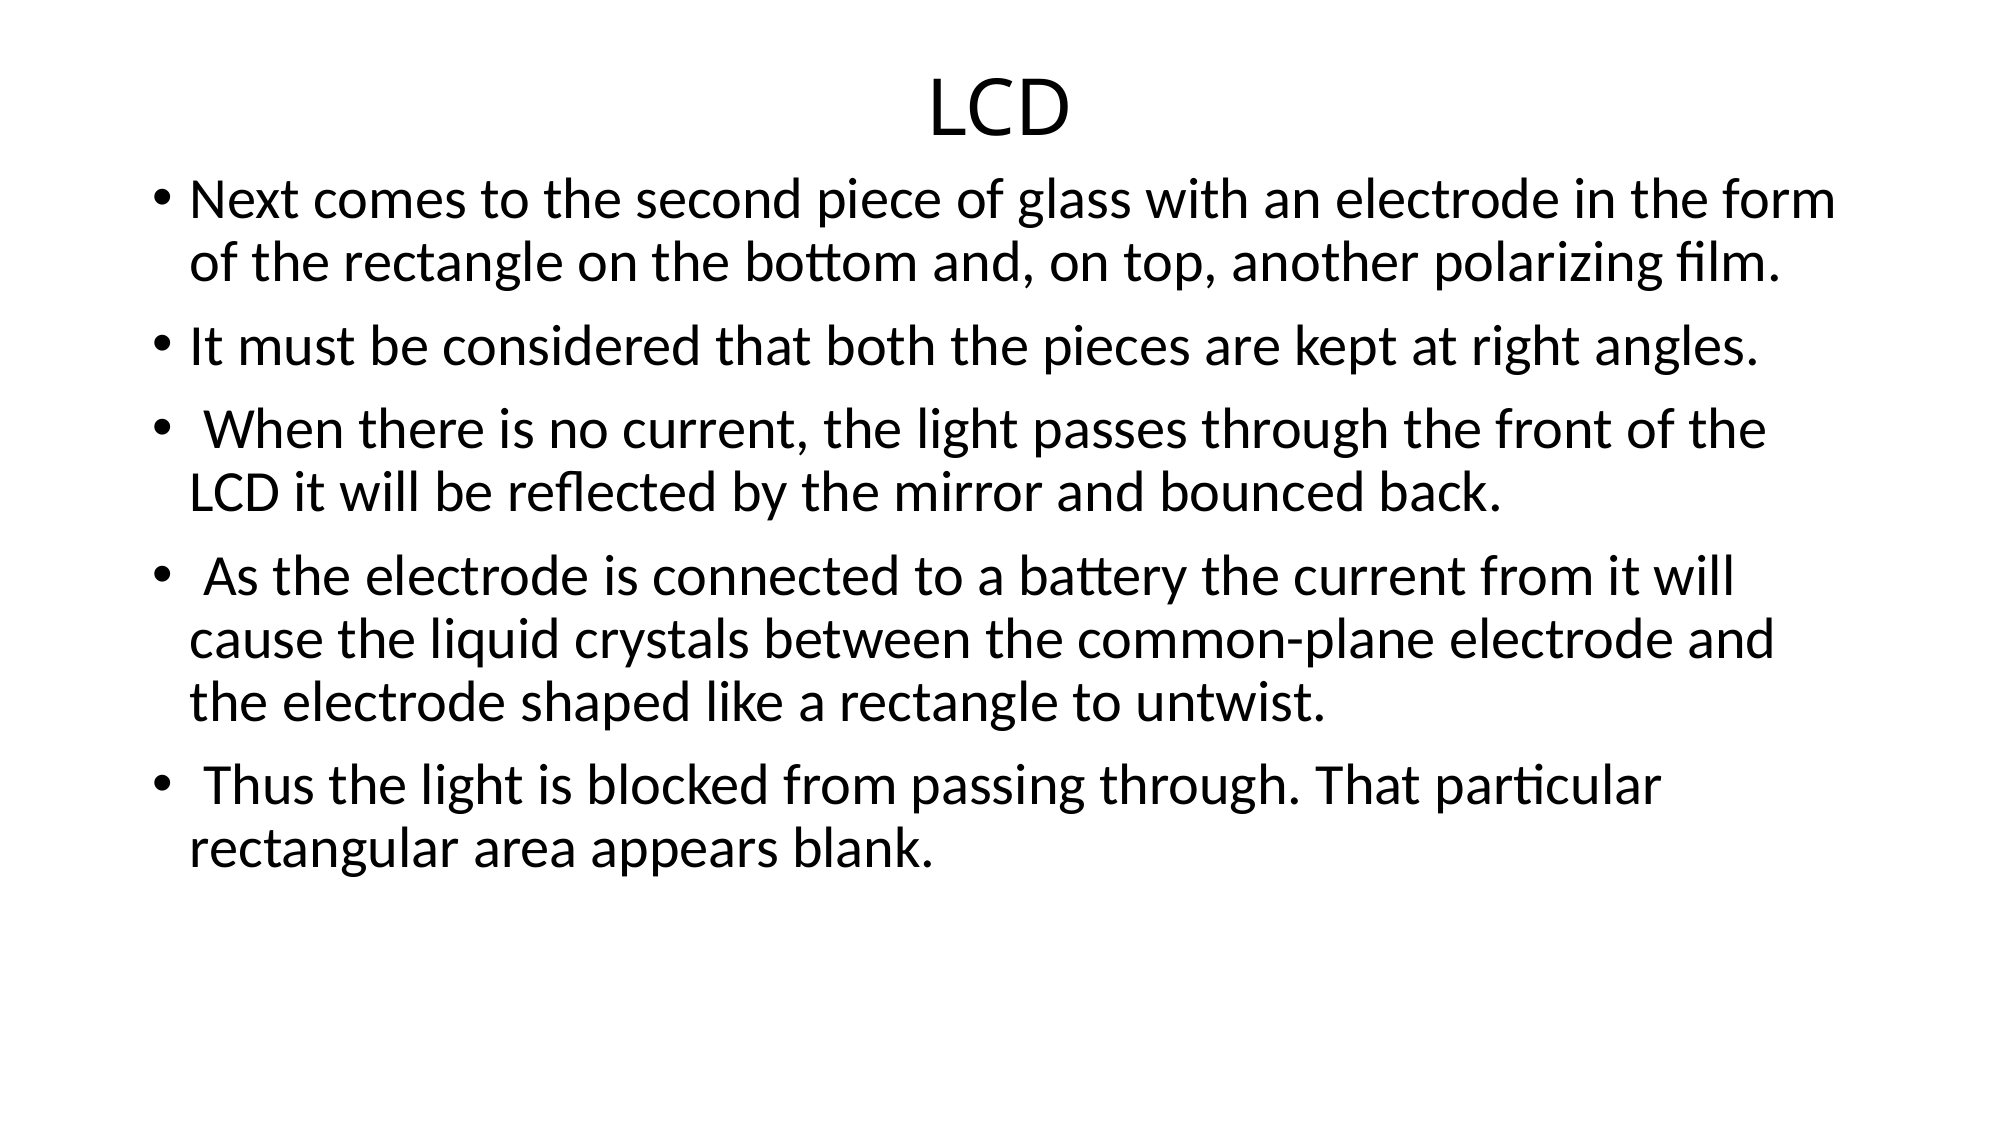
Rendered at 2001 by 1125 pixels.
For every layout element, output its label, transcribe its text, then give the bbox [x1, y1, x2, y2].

list Next comes to the second piece of glass with an electrode in the form of the rectangle on the bottom and, on top, another polarizing film. It must be considered that both the pieces are kept at right angles. When there is no current, the light passes through the front of the LCD it will be reflected by the mirror and bounced back. As the electrode is connected to a battery the current from it will cause the liquid crystals between the common-plane electrode and the electrode shaped like a rectangle to untwist. Thus the light is blocked from passing through. That particular rectangular area appears blank. [137, 160, 1863, 1125]
title LCD [137, 59, 1863, 160]
